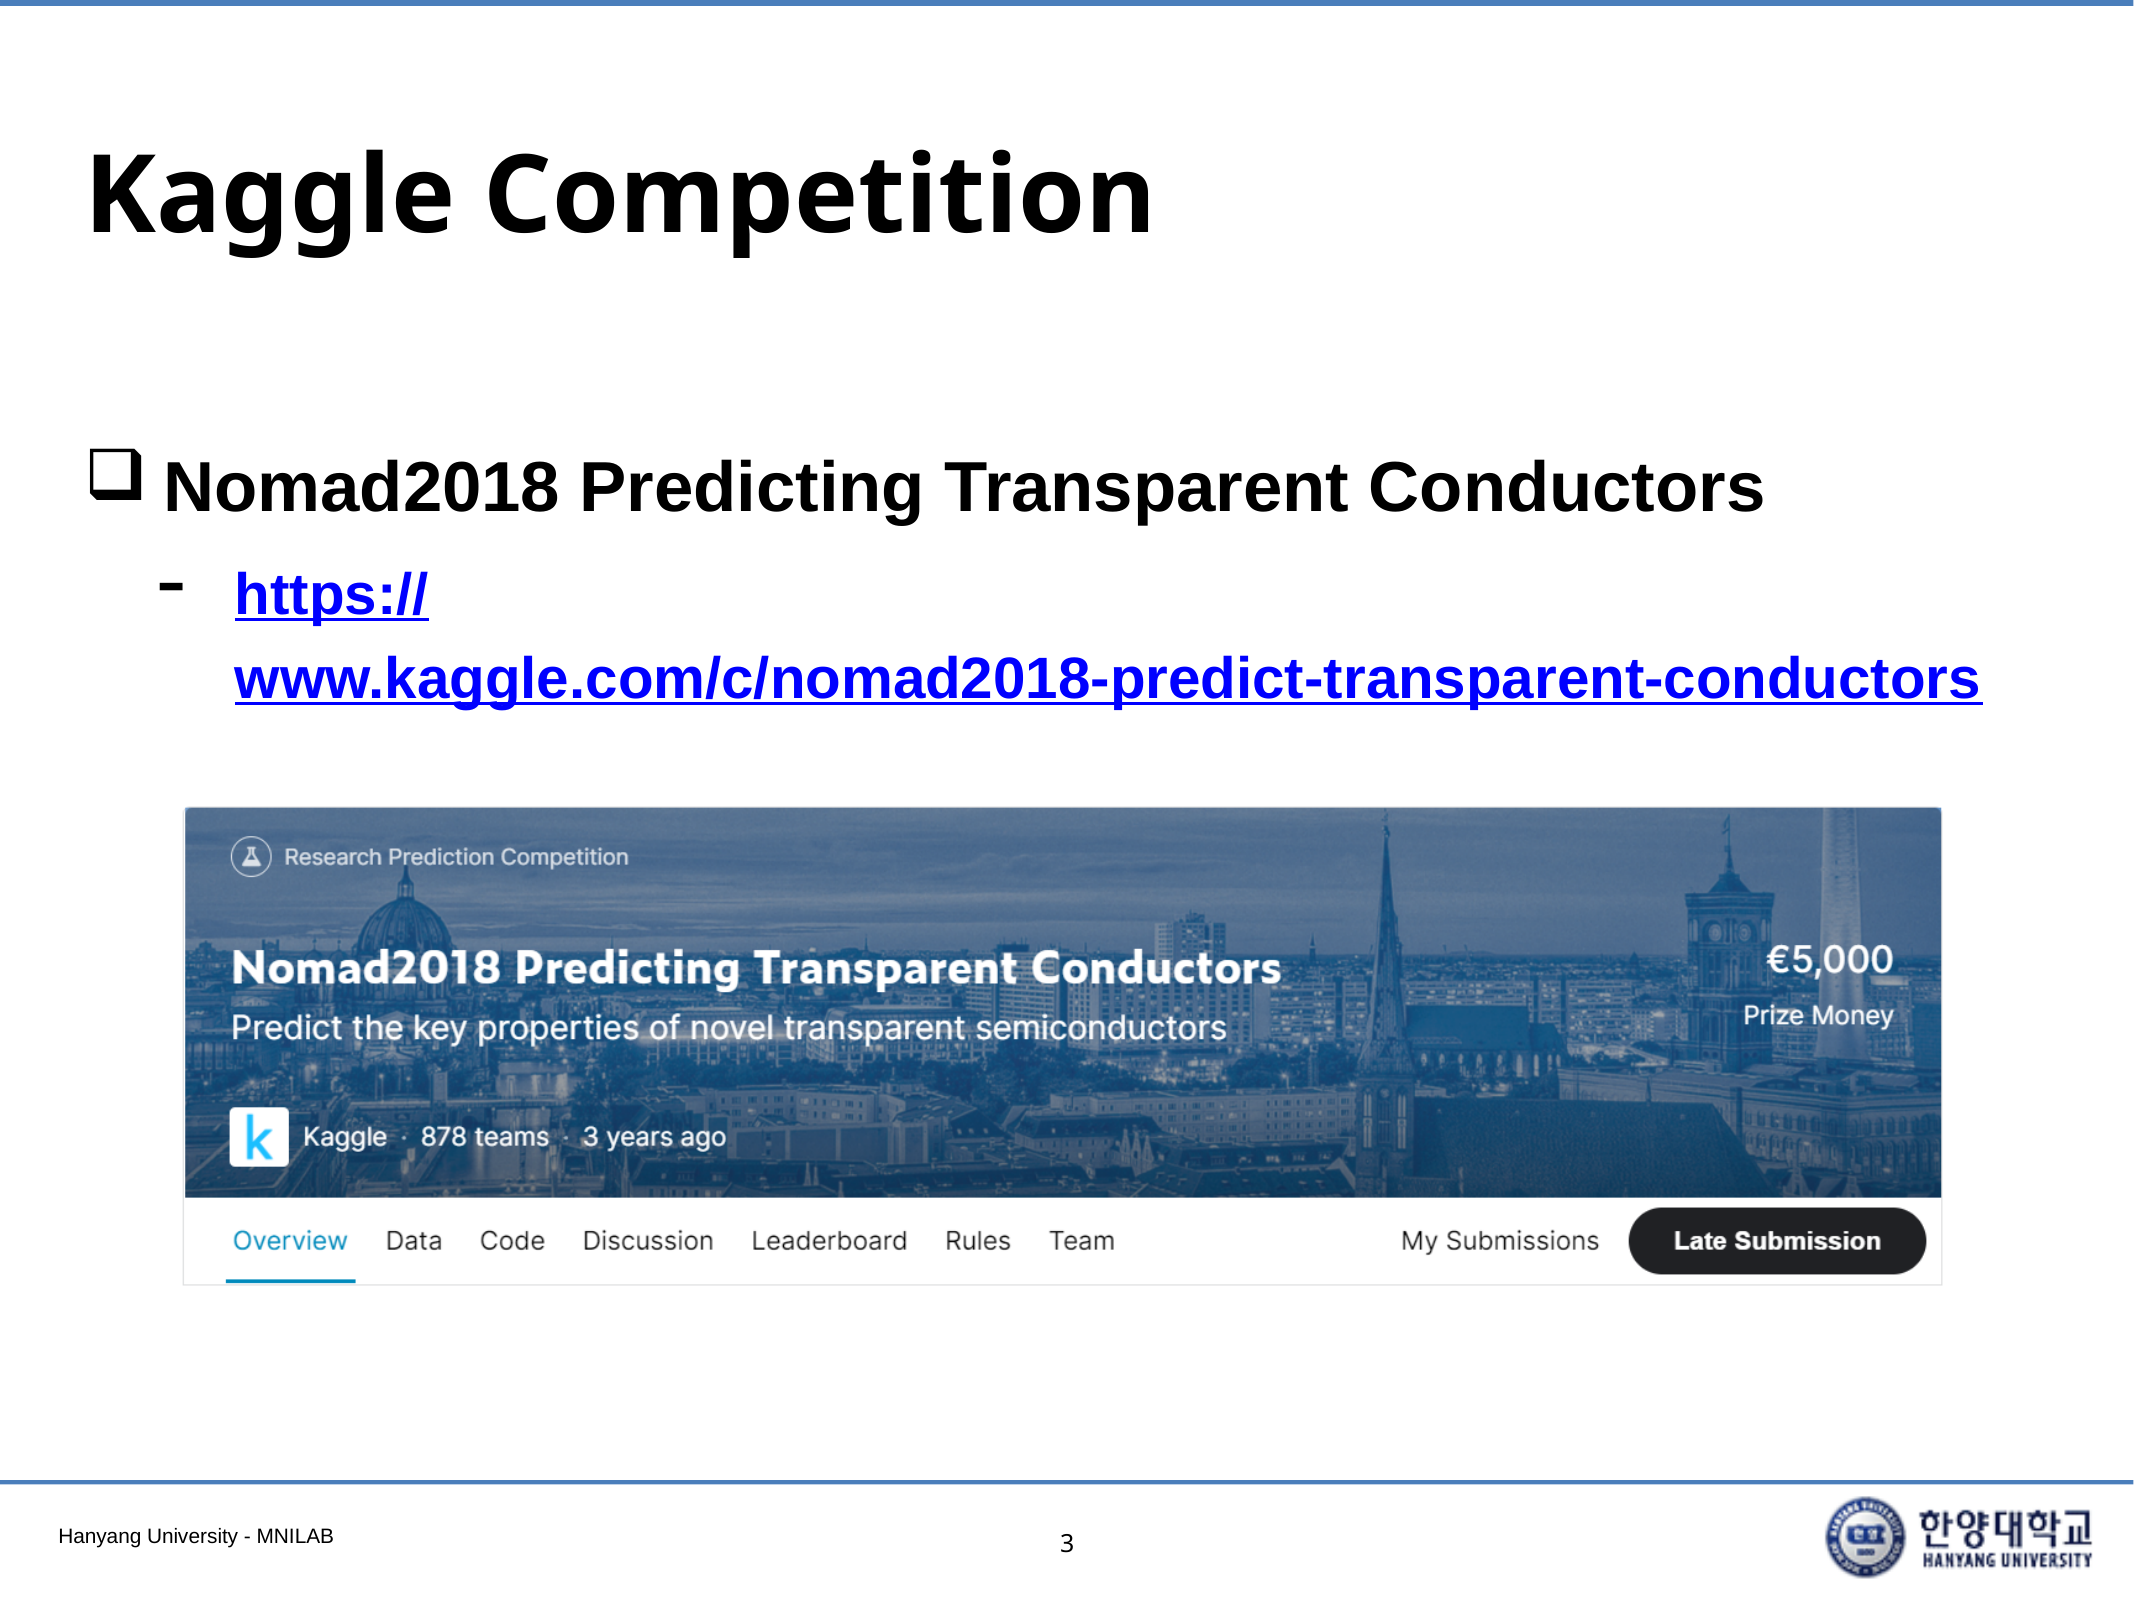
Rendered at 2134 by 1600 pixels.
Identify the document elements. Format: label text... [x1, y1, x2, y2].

slide_number 3 [1037, 1518, 1098, 1567]
title Kaggle Competition [75, 41, 2058, 338]
picture [167, 788, 1966, 1303]
list Nomad2018 Predicting Transparent Conductors https://www.kaggle.com/c/nomad2018-predict-transparent-conductors [75, 415, 2018, 790]
picture [1797, 1495, 2128, 1581]
